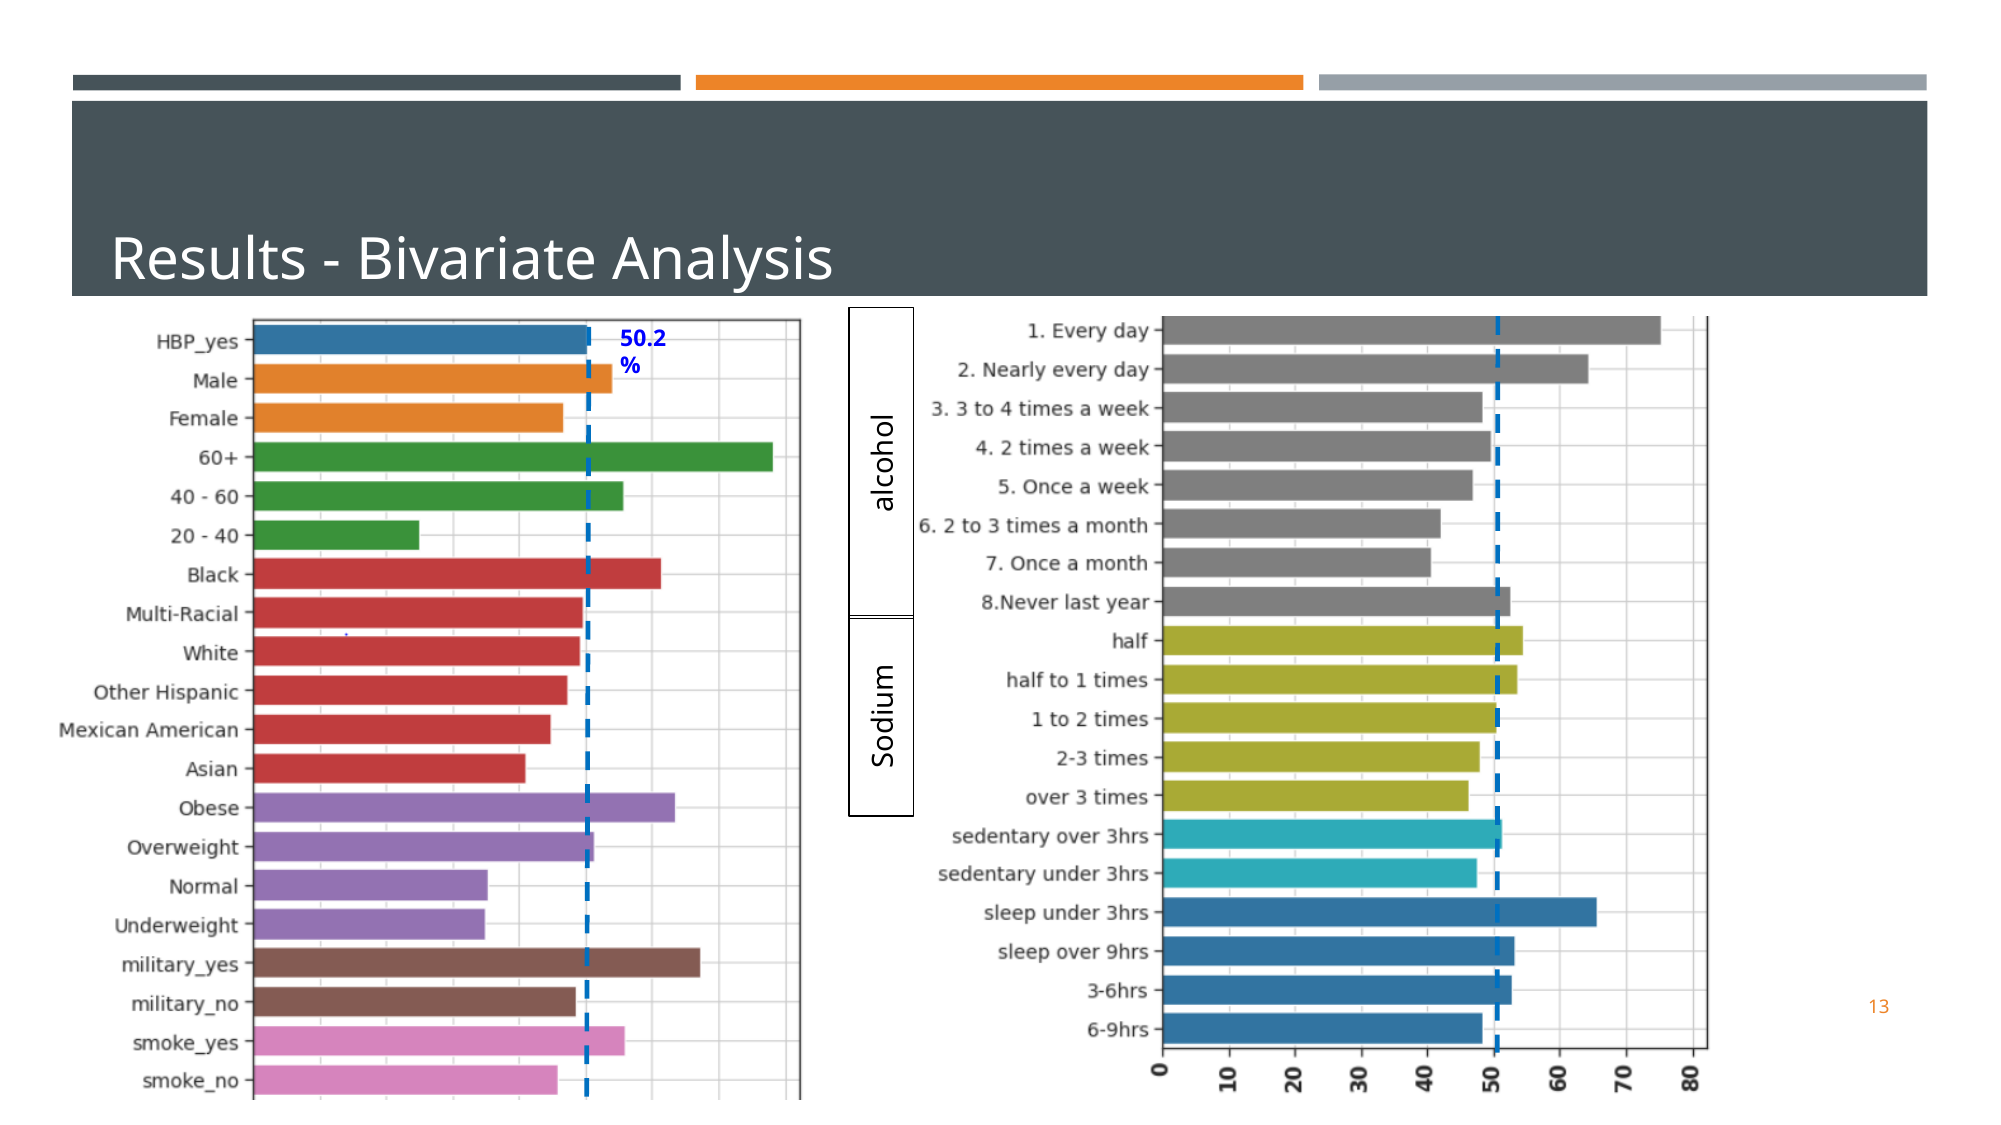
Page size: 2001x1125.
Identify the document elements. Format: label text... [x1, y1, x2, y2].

text_box Sodium [848, 615, 900, 817]
slide_number ‹#› [1732, 977, 1905, 1037]
title Results - Bivariate Analysis [95, 132, 1905, 299]
picture [905, 315, 1713, 1110]
text_box alcohol [848, 307, 914, 615]
picture [24, 306, 806, 1101]
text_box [586, 326, 590, 1100]
